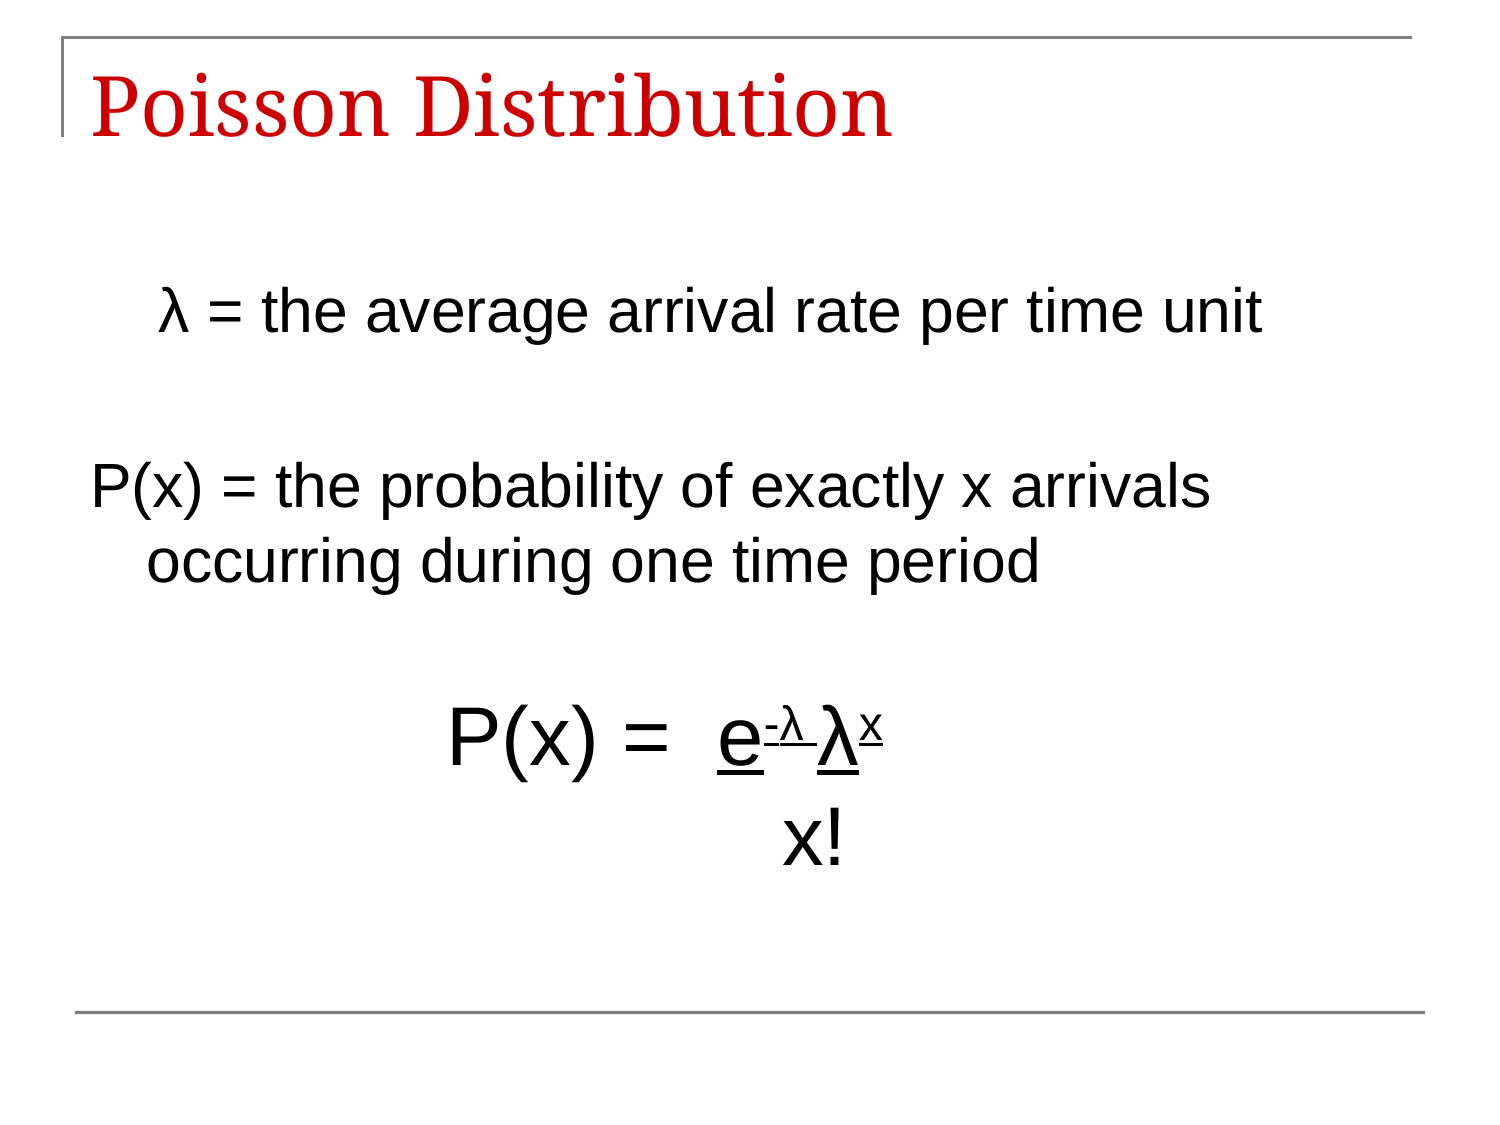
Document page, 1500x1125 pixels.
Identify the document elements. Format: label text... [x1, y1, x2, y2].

title Poisson Distribution [74, 45, 1426, 233]
list λ = the average arrival rate per time unit P(x) = the probability of exactly x arrivals occurring during one time period P(x) = e-λ λx x! [74, 262, 1426, 1006]
